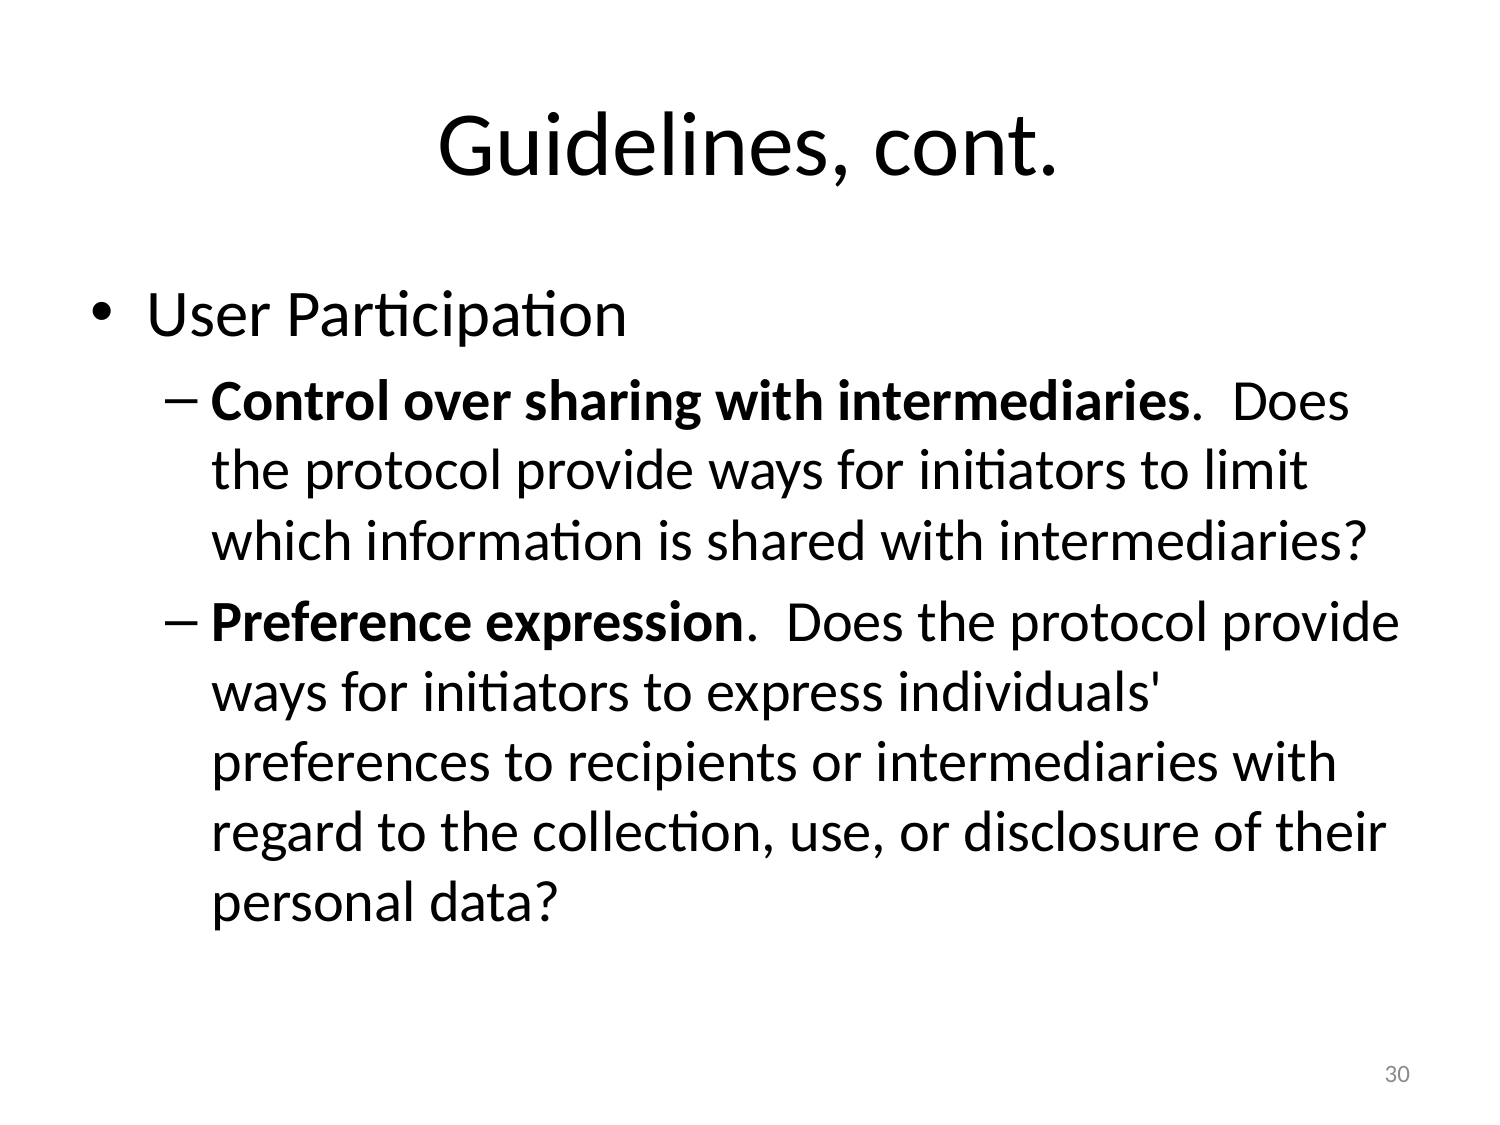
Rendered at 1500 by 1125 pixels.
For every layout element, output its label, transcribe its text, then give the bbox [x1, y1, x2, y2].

title Guidelines, cont. [74, 44, 1426, 233]
list User Participation Control over sharing with intermediaries. Does the protocol provide ways for initiators to limit which information is shared with intermediaries? Preference expression. Does the protocol provide ways for initiators to express individuals' preferences to recipients or intermediaries with regard to the collection, use, or disclosure of their personal data? [74, 262, 1426, 1006]
slide_number 30 [1074, 1042, 1425, 1103]
